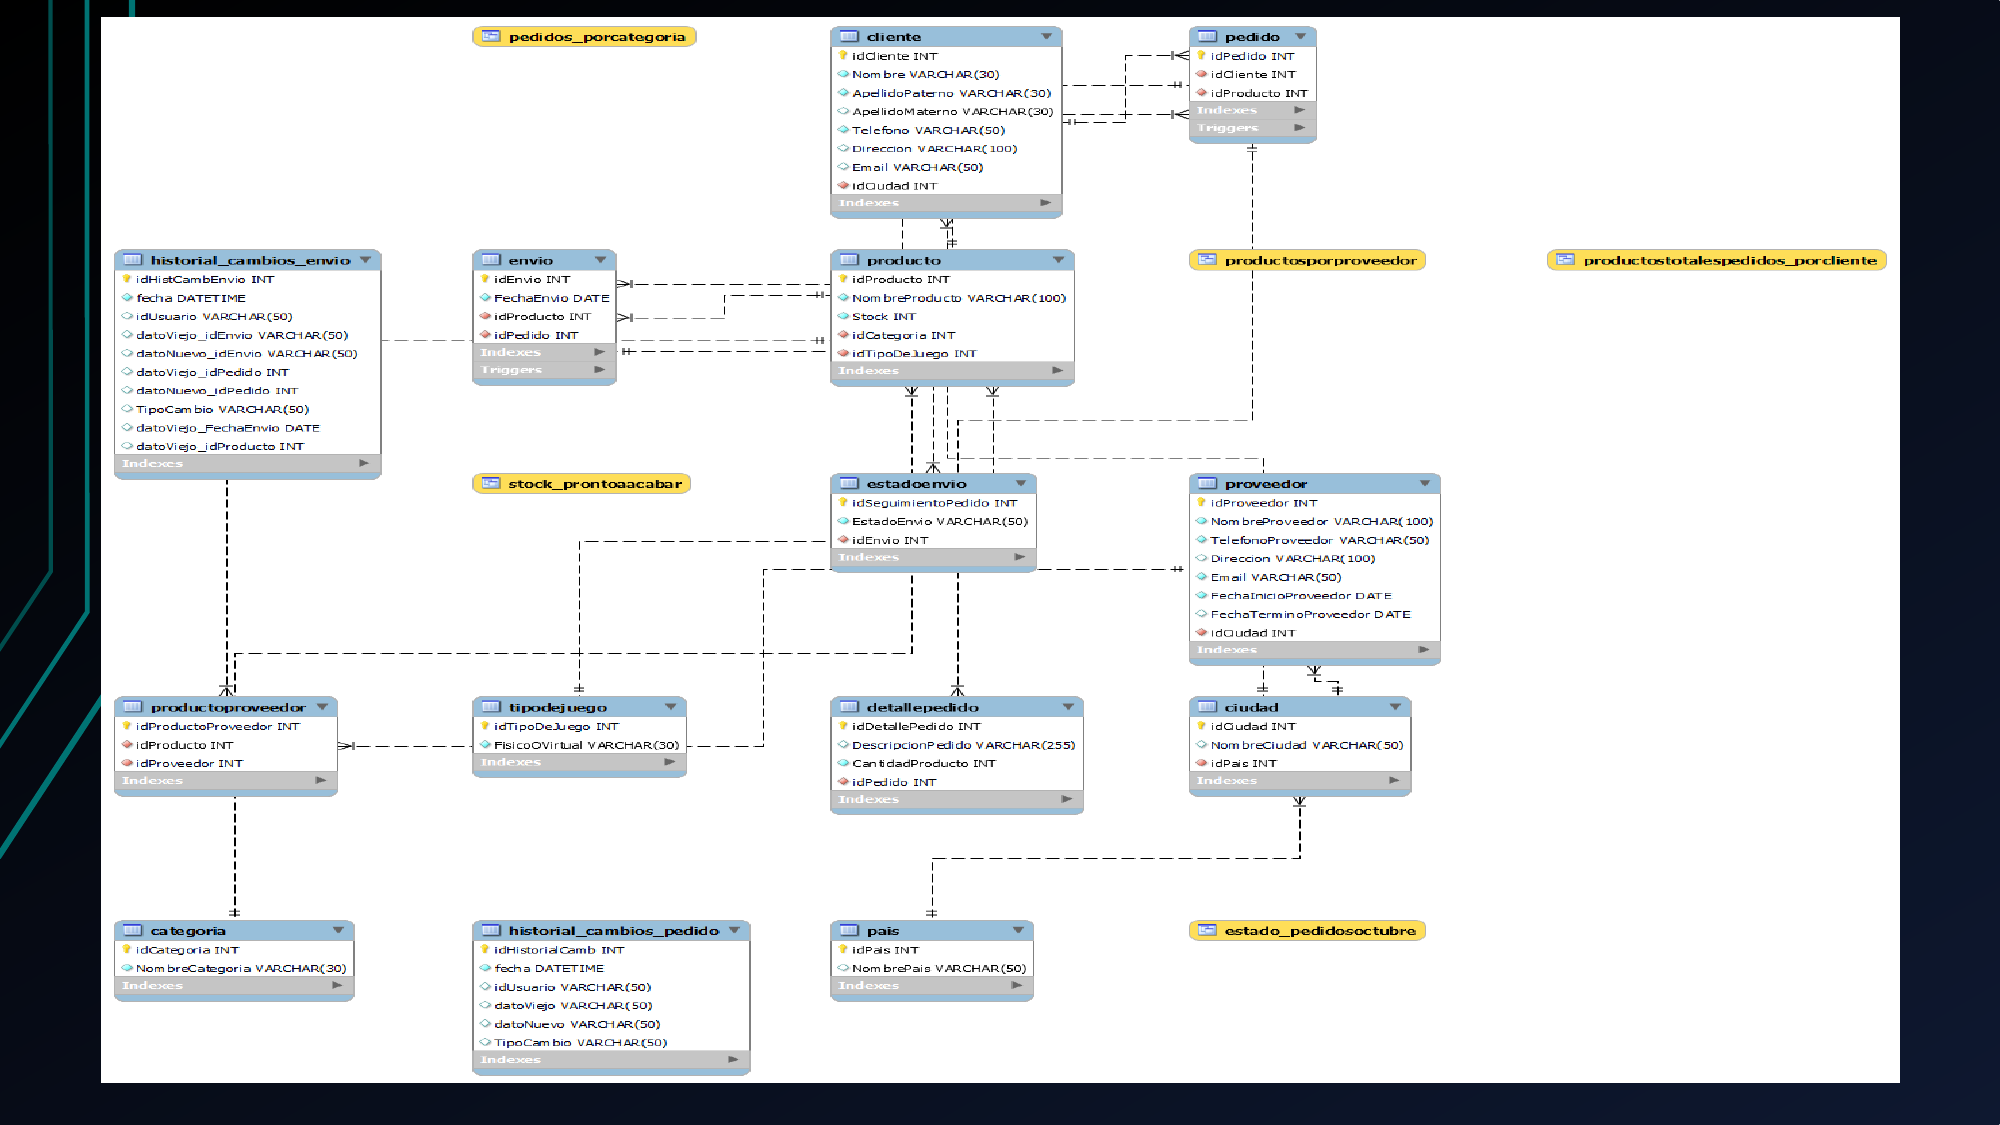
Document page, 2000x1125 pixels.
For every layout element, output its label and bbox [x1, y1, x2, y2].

list [101, 16, 1900, 1083]
